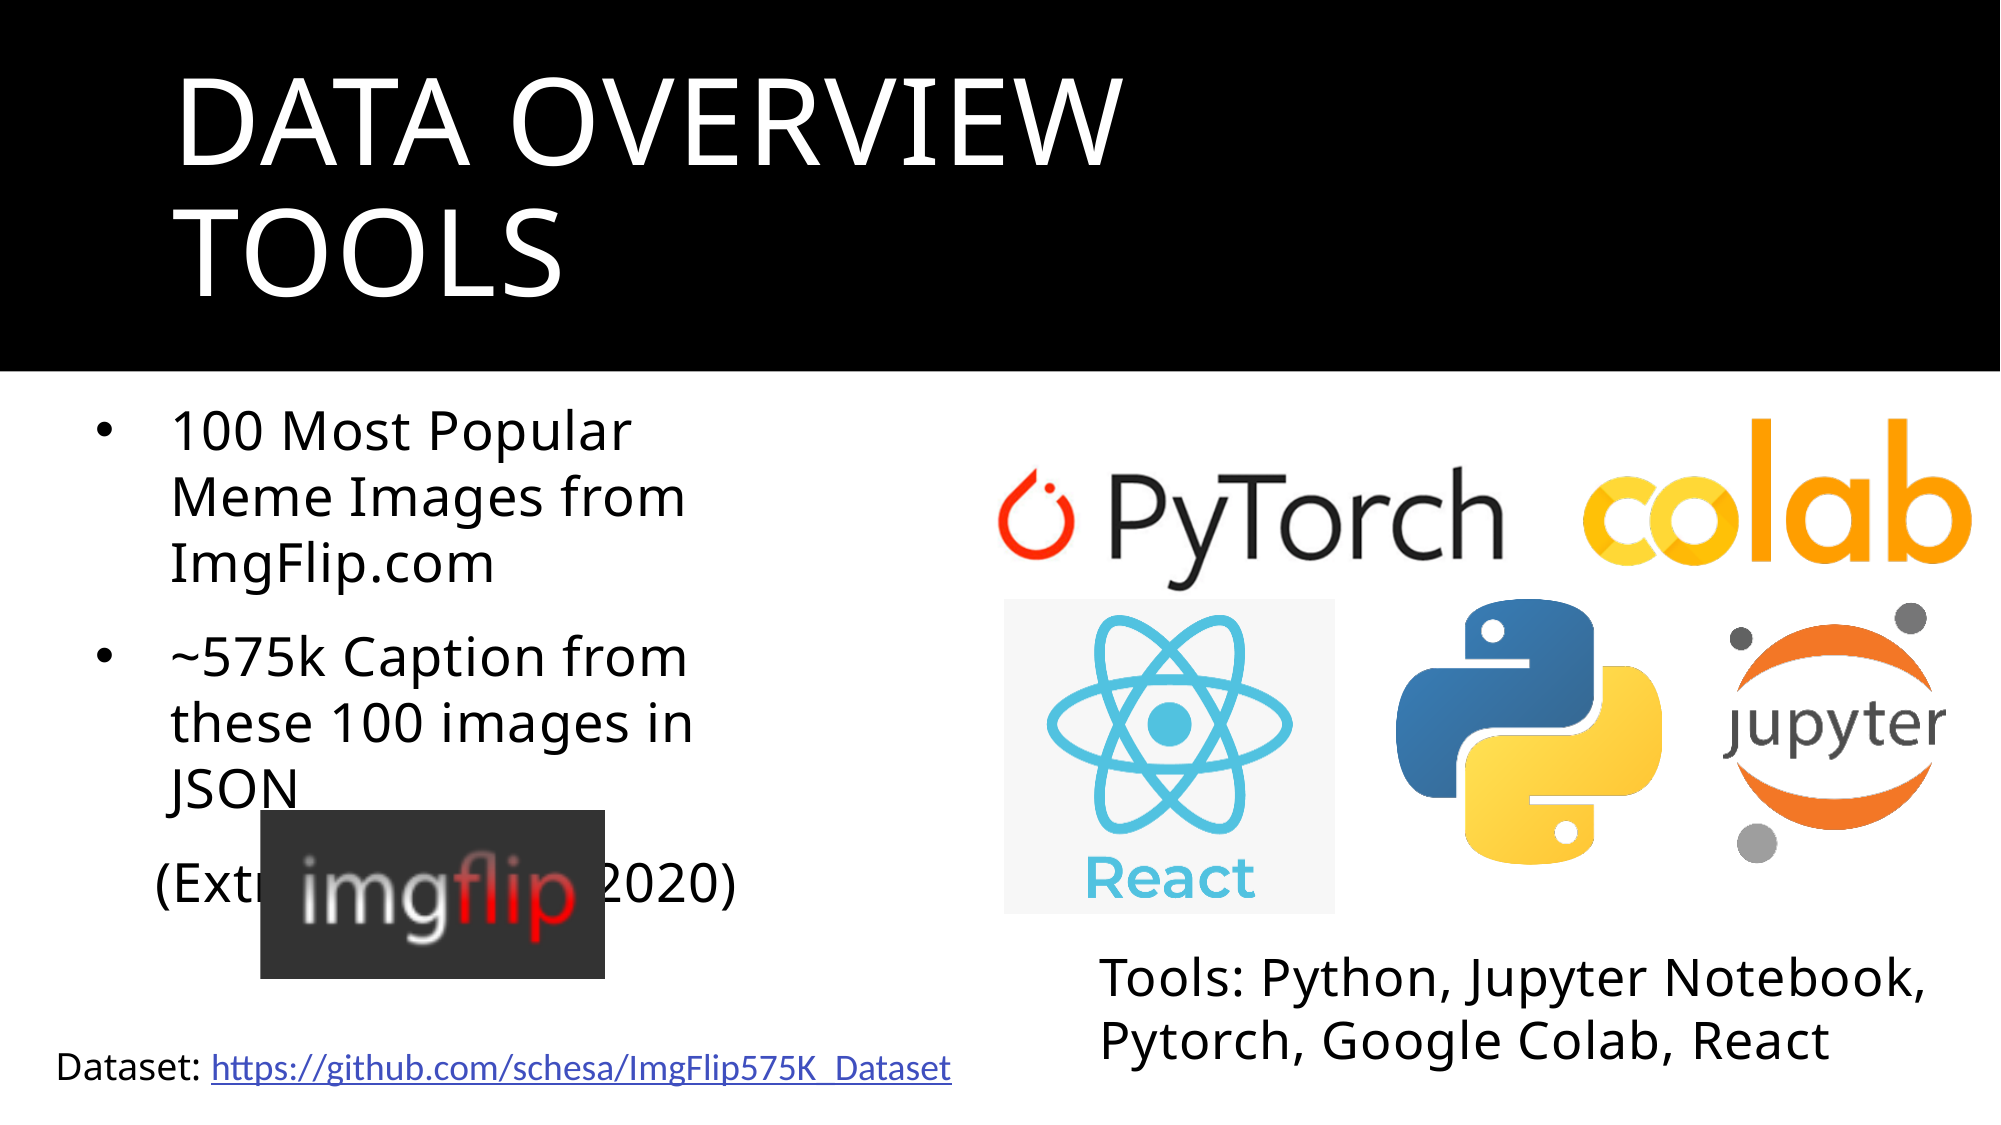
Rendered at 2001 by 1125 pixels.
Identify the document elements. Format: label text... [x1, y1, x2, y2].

text_box Dataset: https://github.com/schesa/ImgFlip575K_Dataset [40, 1035, 1084, 1096]
title Data OVERVIEW Tools [157, 52, 1842, 332]
picture [260, 810, 606, 979]
text_box Tools: Python, Jupyter Notebook, Pytorch, Google Colab, React [1084, 936, 1960, 1096]
picture [942, 388, 2000, 914]
list 100 Most Popular Meme Images from ImgFlip.com ~575k Caption from these 100 images in JSON (Extracted: ~Apr 2020) [79, 388, 824, 978]
